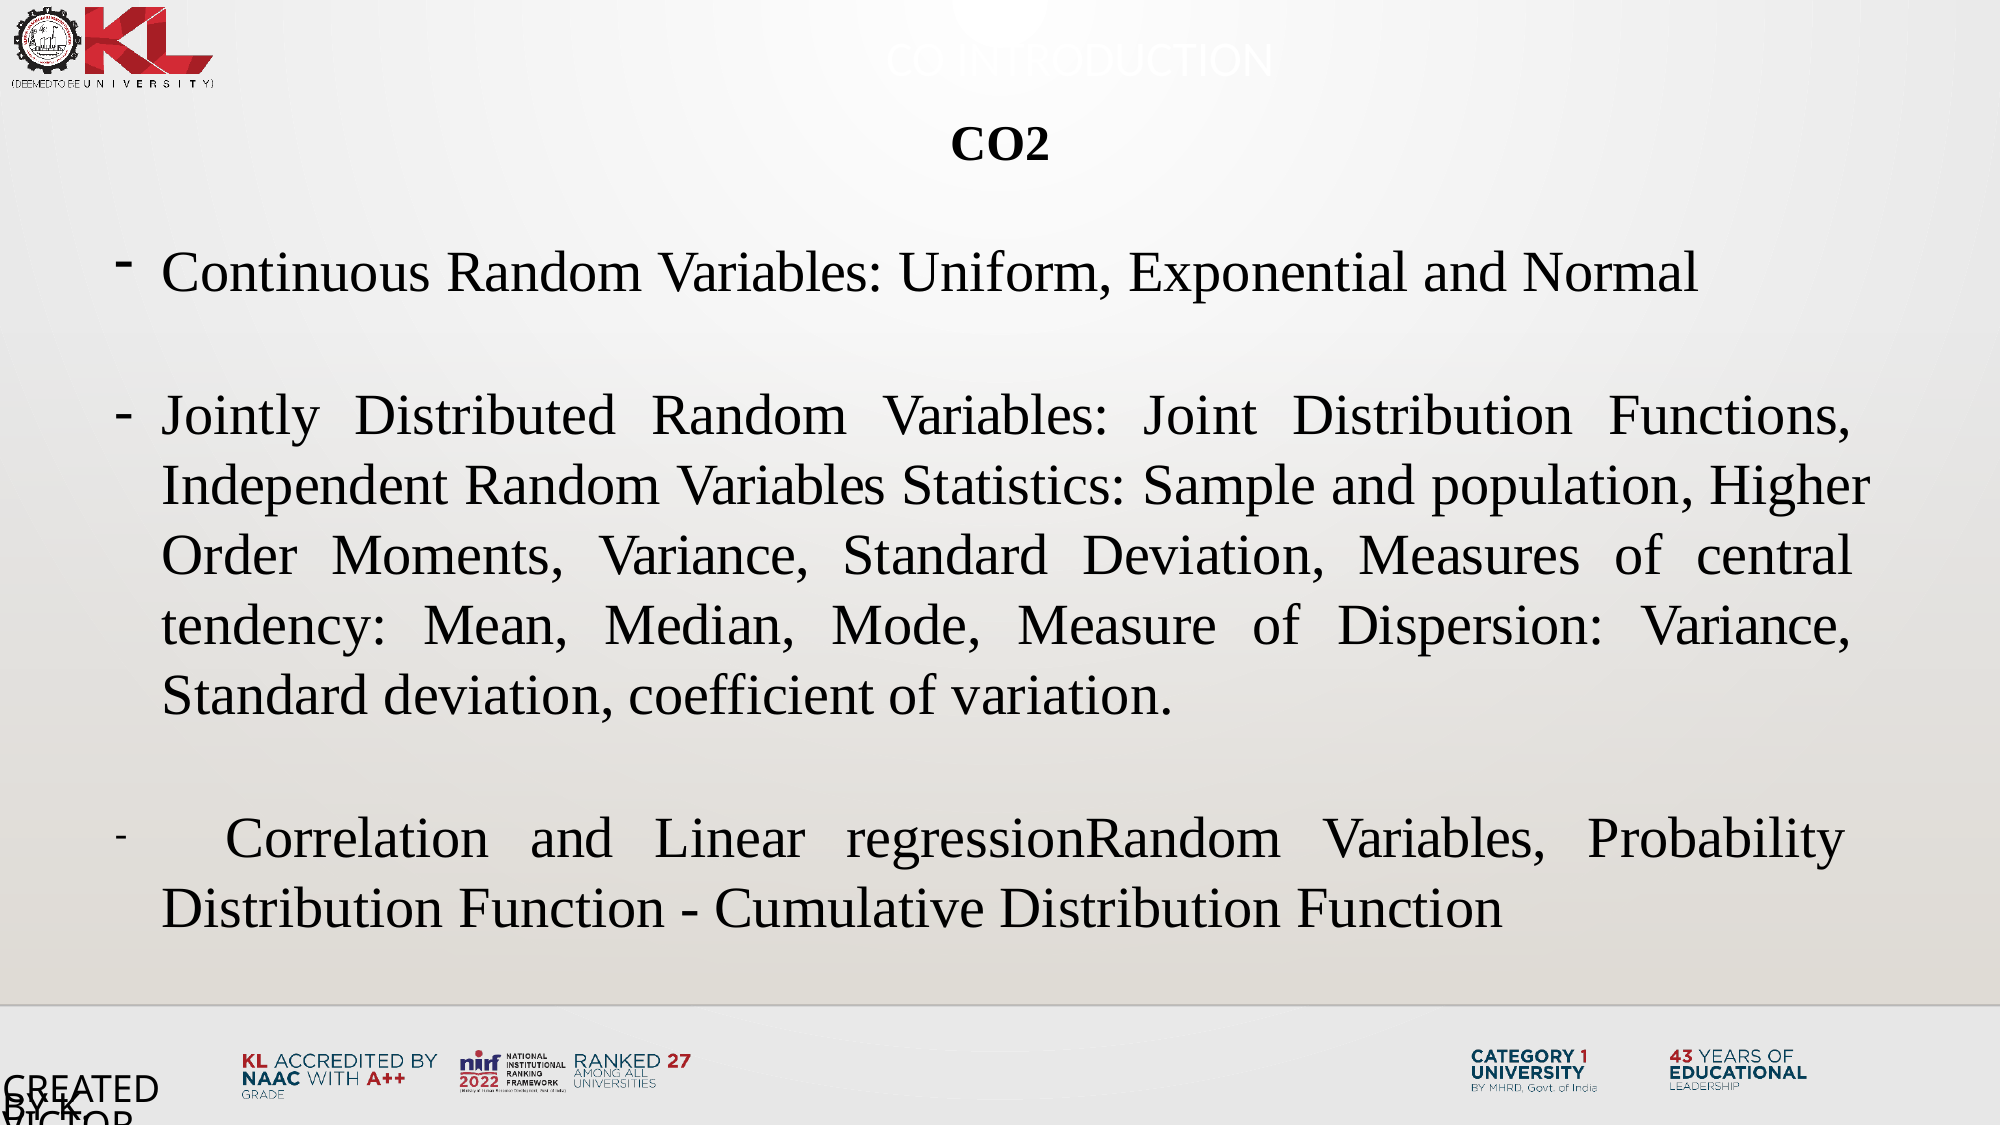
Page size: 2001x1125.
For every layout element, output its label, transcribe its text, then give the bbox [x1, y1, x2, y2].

picture [1447, 1045, 1814, 1101]
picture [238, 1045, 716, 1103]
text_box CO INTRODUCTION CO2 Continuous Random Variables: Uniform, Exponential and Normal Jointly Distributed Random Variables: Joint Distribution Functions, Independent Random Variables Statistics: Sample and population, Higher Order Moments, Variance, Standard Deviation, Measures of central tendency: Mean, Median, Mode, Measure of Dispersion: Variance, Standard deviation, coefficient of variation. Correlation and Linear regressionRandom Variables, Probability Distribution Function - Cumulative Distribution Function [112, 0, 1888, 939]
picture [12, 5, 112, 88]
footer CREATED BY K. VICTOR BABU [0, 1091, 200, 1125]
